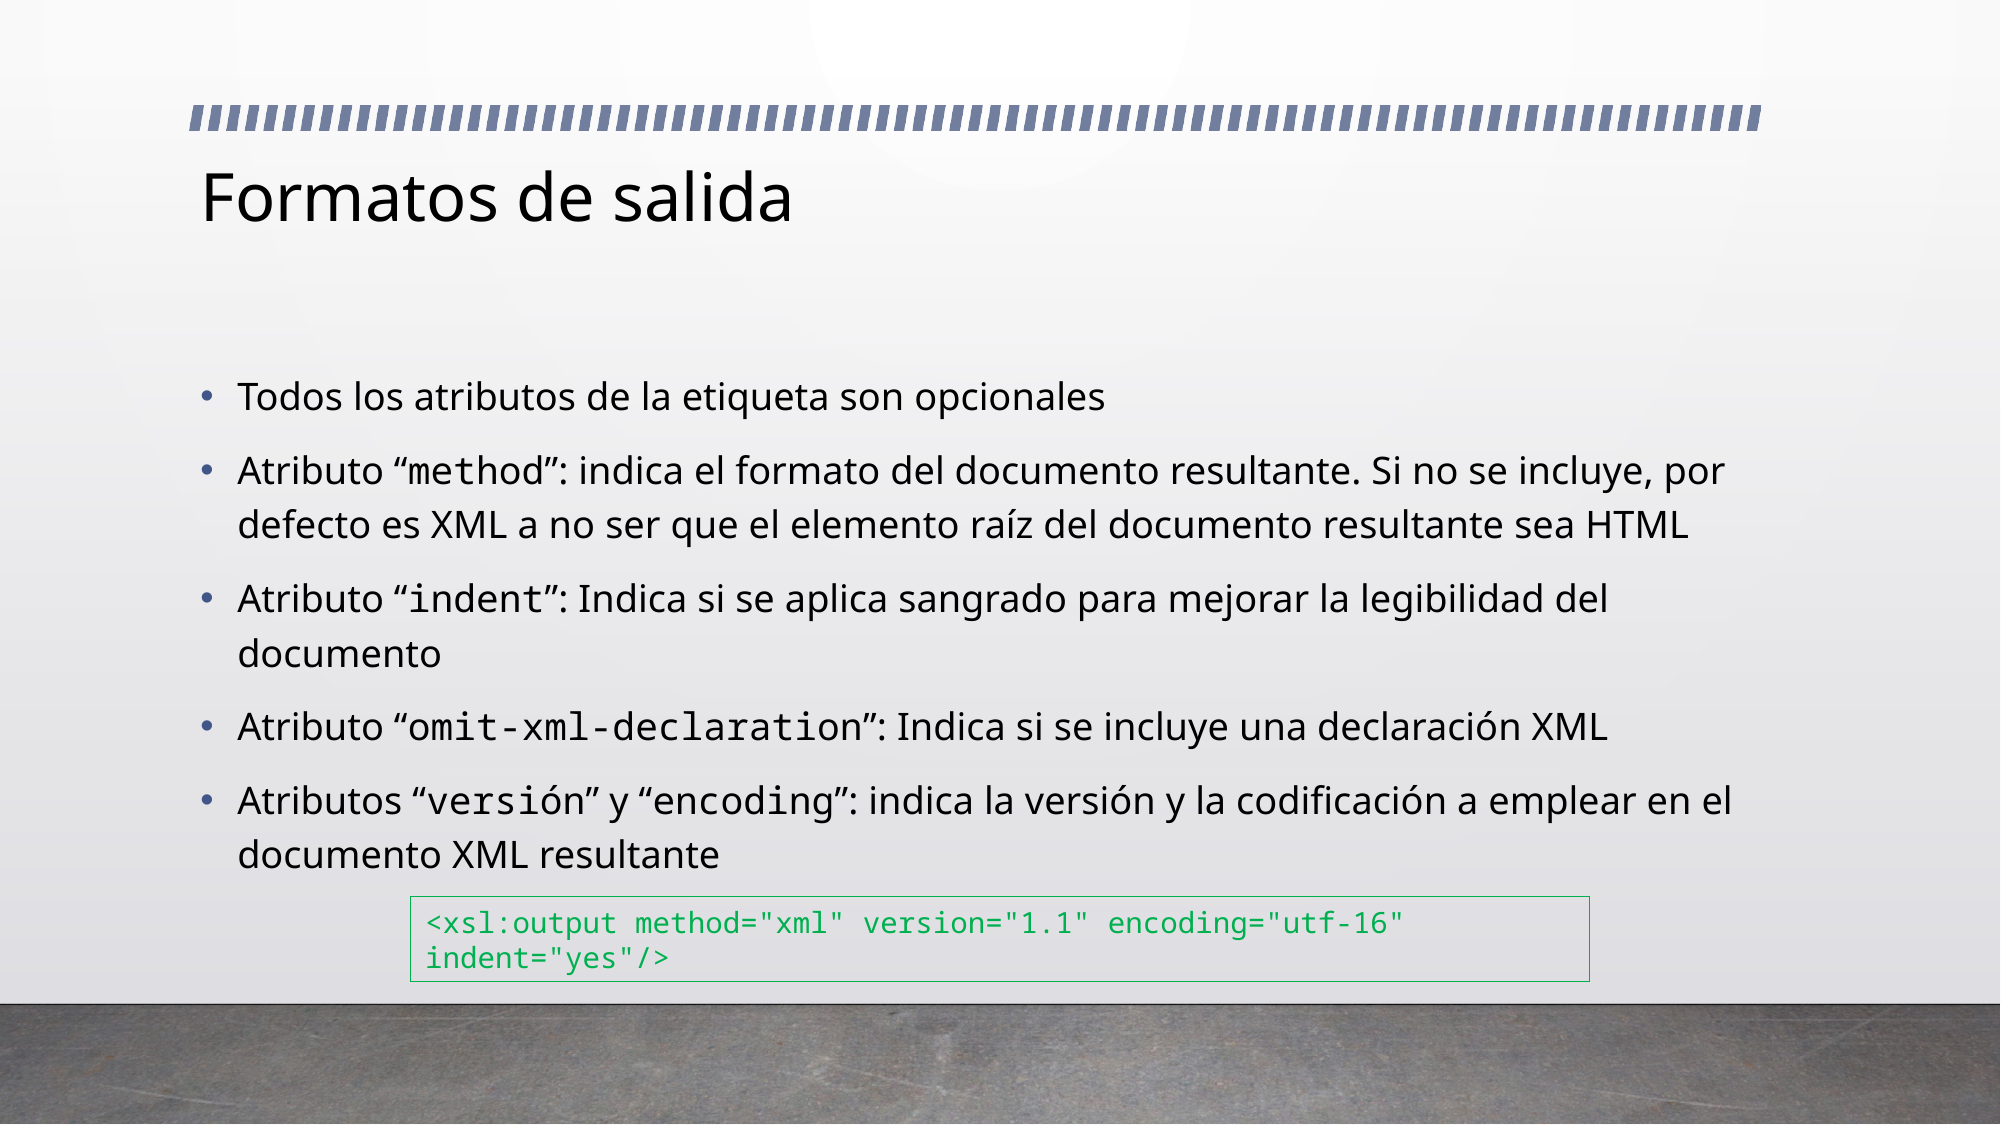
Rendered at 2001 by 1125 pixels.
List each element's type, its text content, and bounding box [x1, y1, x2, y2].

title Formatos de salida [185, 156, 1761, 329]
list Todos los atributos de la etiqueta son opcionales Atributo “method”: indica el formato del documento resultante. Si no se incluye, por defecto es XML a no ser que el elemento raíz del documento resultante sea HTML Atributo “indent”: Indica si se aplica sangrado para mejorar la legibilidad del documento Atributo “omit-xml-declaration”: Indica si se incluye una declaración XML Atributos “versión” y “encoding”: indica la versión y la codificación a emplear en el documento XML resultante [185, 356, 1761, 897]
picture [0, 1004, 2000, 1124]
text_box <xsl:output method="xml" version="1.1" encoding="utf-16" indent="yes"/> [410, 896, 1590, 982]
